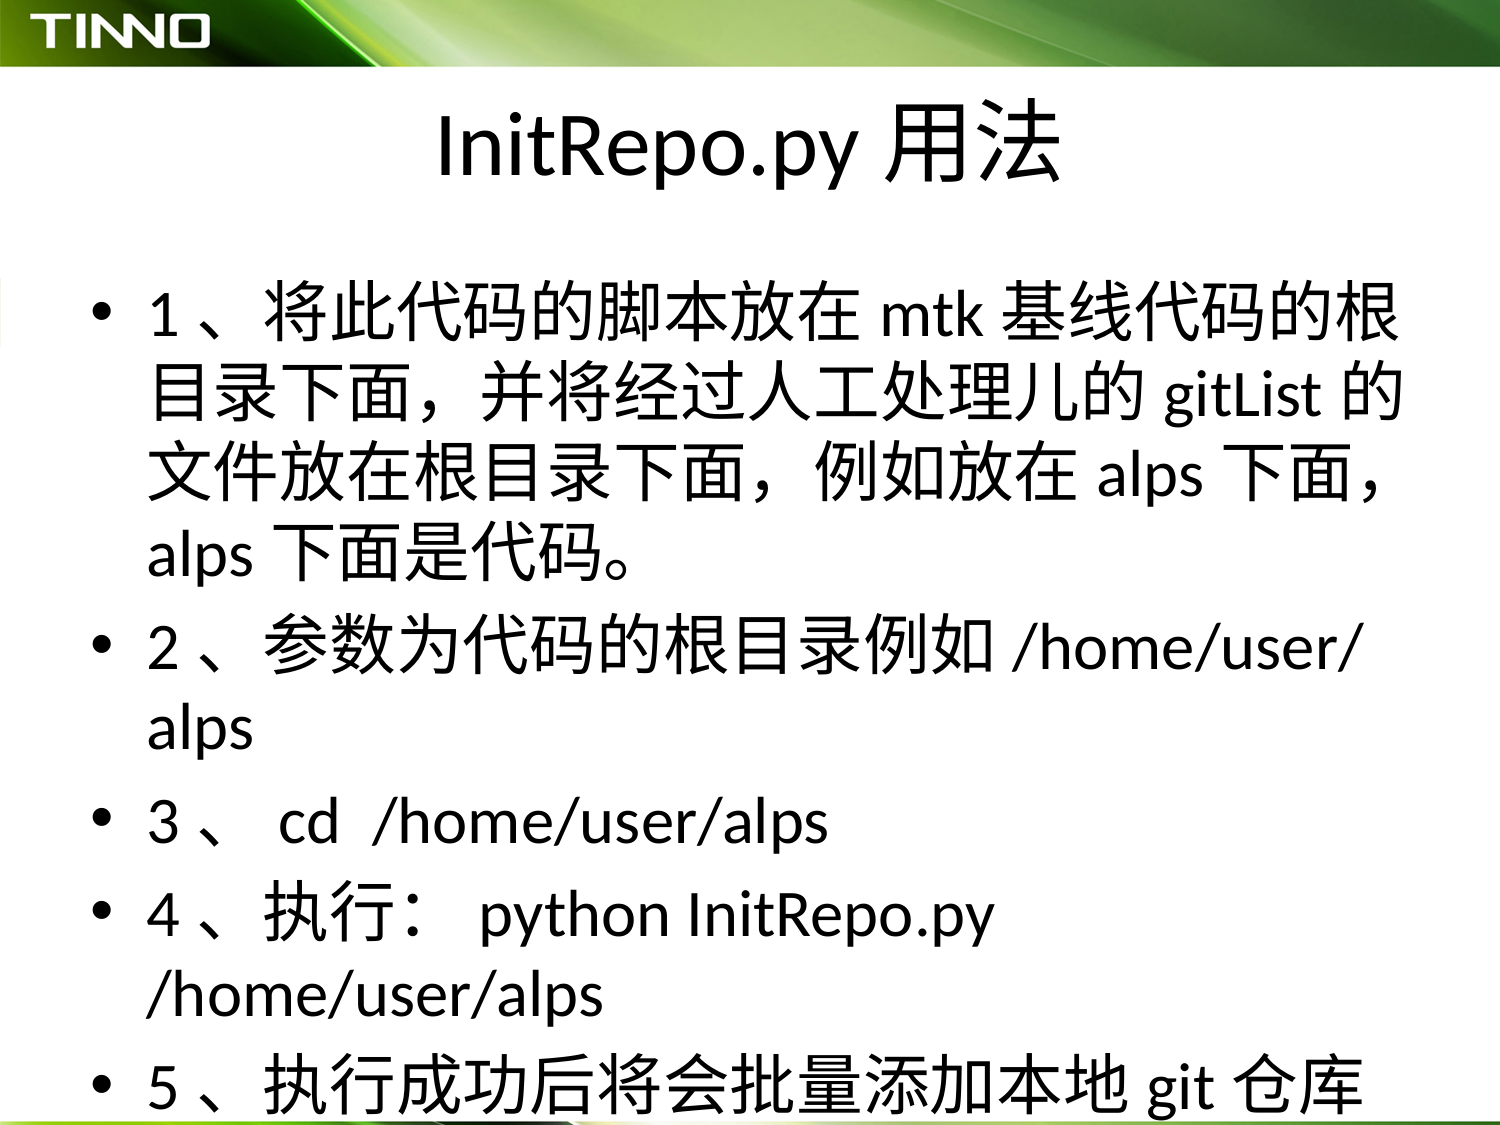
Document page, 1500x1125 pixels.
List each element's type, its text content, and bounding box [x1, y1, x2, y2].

picture [0, 0, 1500, 1125]
title InitRepo.py用法 [74, 44, 1426, 233]
list 1、将此代码的脚本放在mtk基线代码的根目录下面，并将经过人工处理儿的gitList的文件放在根目录下面，例如放在alps下面，alps下面是代码。 2、参数为代码的根目录例如/home/user/alps 3、cd /home/user/alps 4、执行：python InitRepo.py /home/user/alps 5、执行成功后将会批量添加本地git仓库 [74, 262, 1426, 1006]
